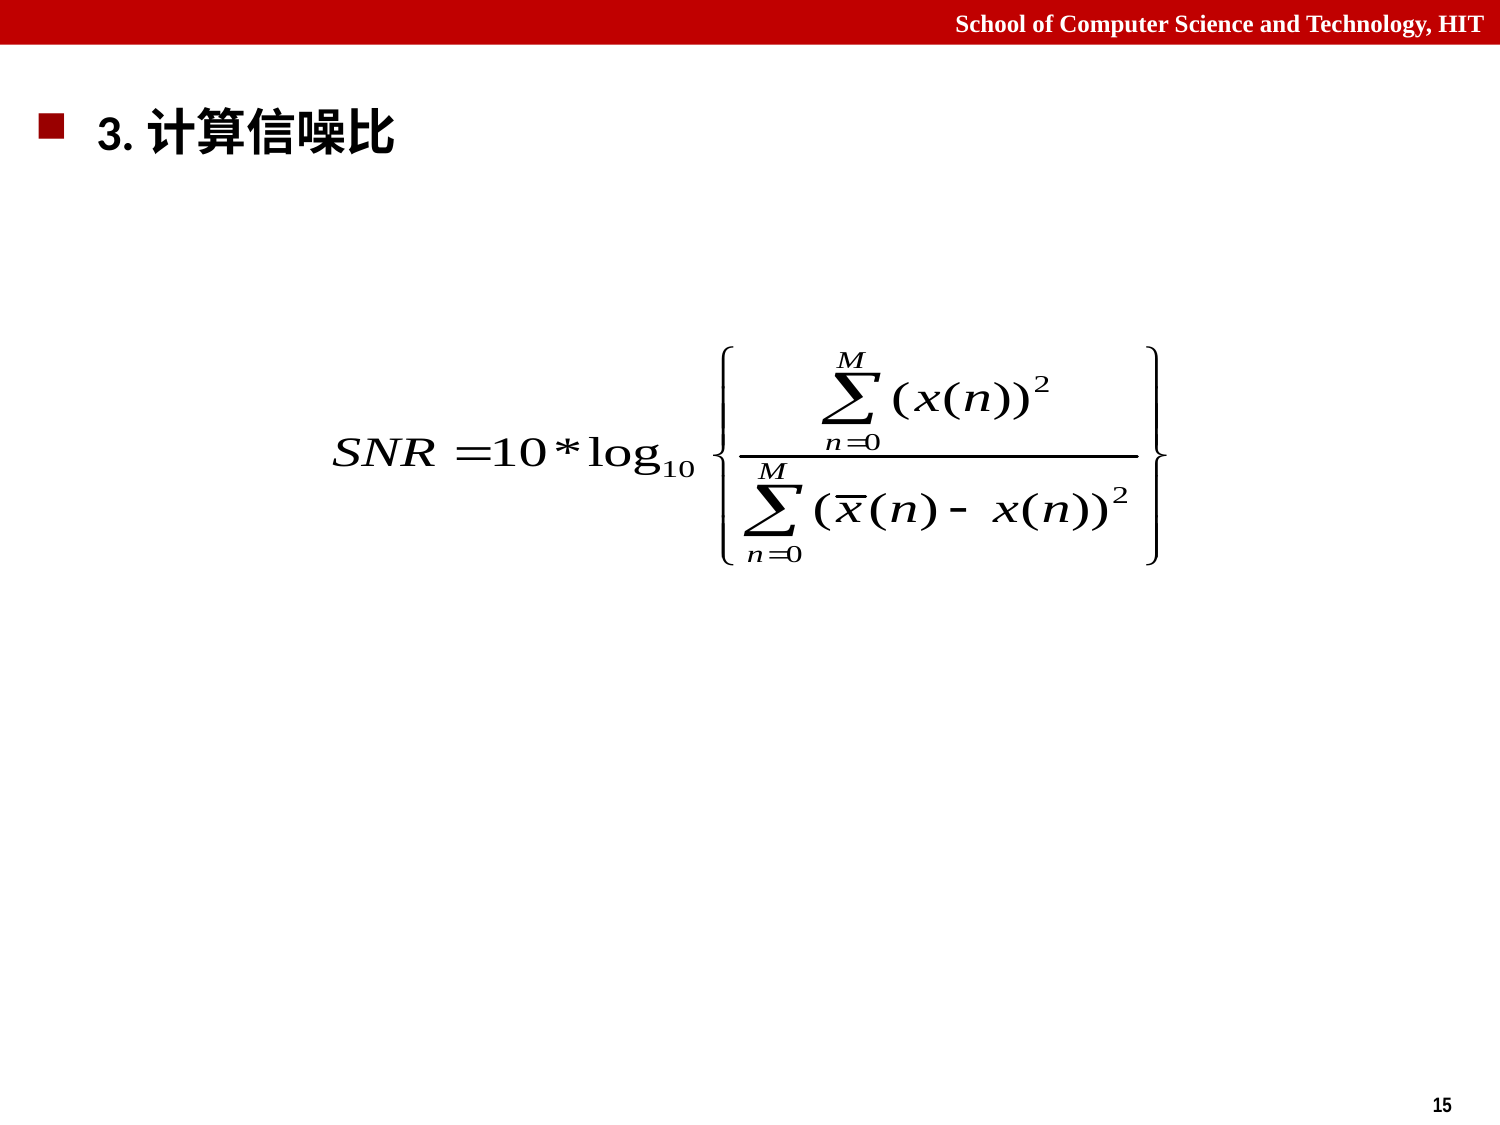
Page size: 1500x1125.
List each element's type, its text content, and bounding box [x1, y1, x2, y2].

list 3.计算信噪比 [24, 74, 1476, 1101]
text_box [322, 337, 1178, 576]
